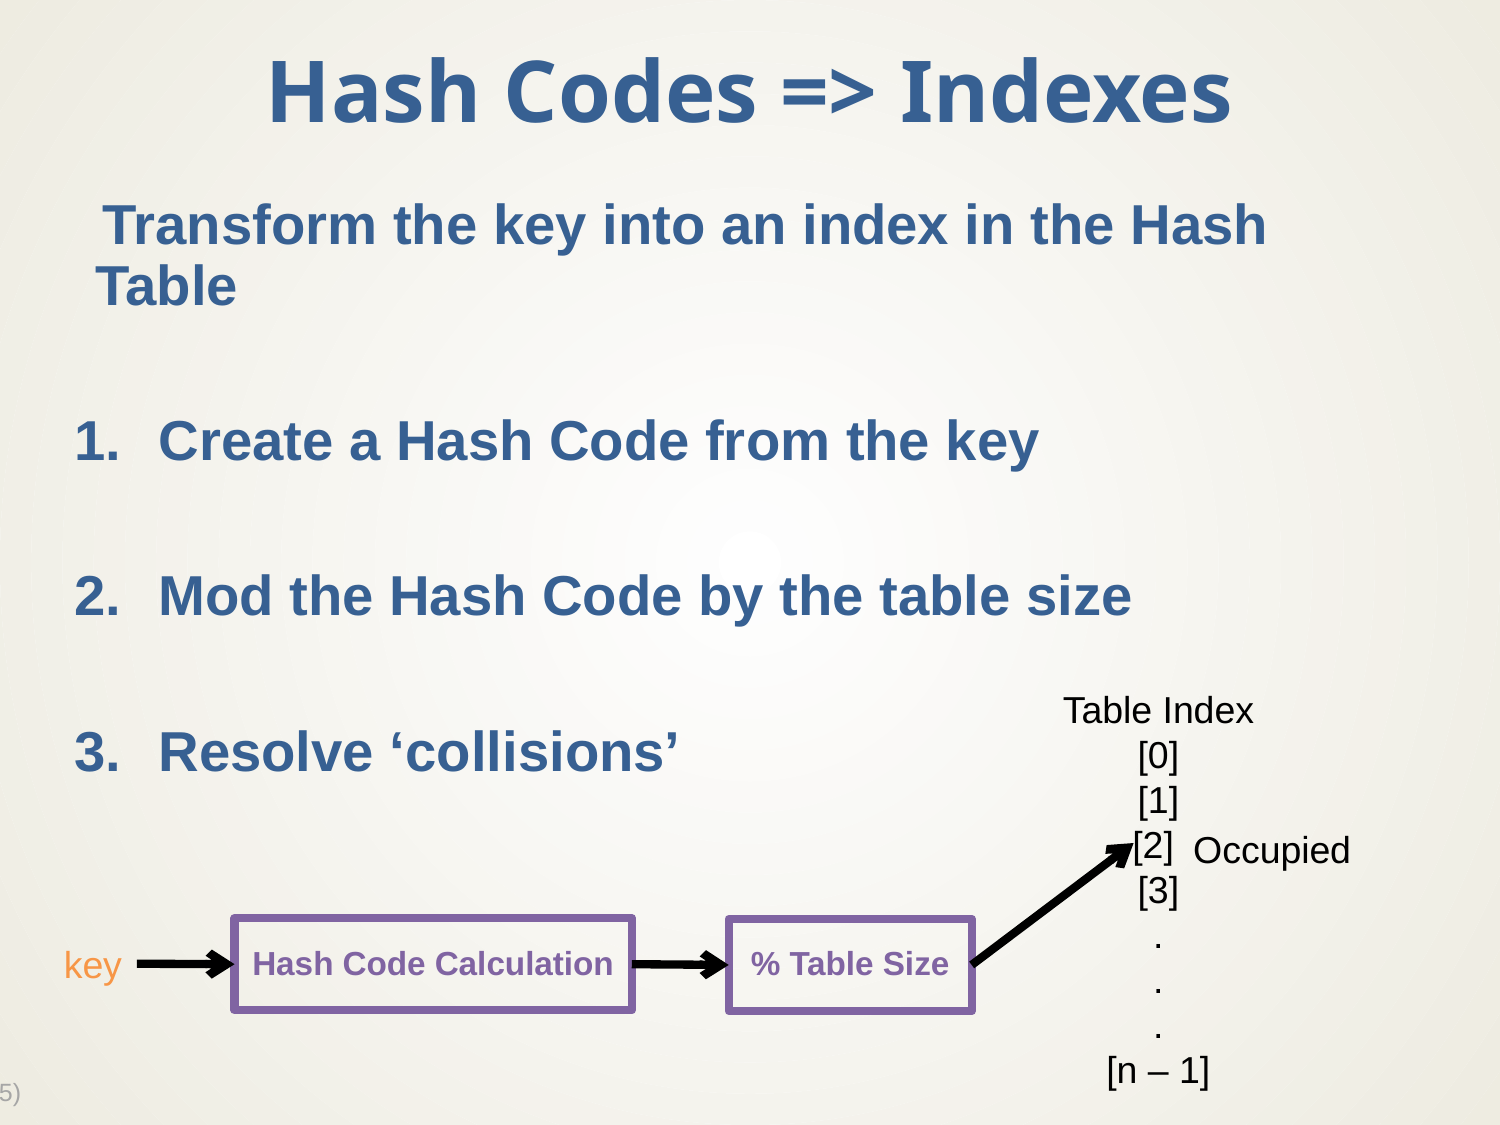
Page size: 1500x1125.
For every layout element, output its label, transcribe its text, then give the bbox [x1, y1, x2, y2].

text_box Hash Code Calculation [234, 918, 632, 1011]
text_box Table Index [0] [1] [2] [3] . . . [n – 1] [1047, 678, 1269, 1098]
title Hash Codes => Indexes [0, 24, 1500, 166]
list Transform the key into an index in the Hash Table Create a Hash Code from the key Mod the Hash Code by the table size Resolve ‘collisions’ [56, 187, 1444, 1036]
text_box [971, 842, 1134, 966]
text_box key [48, 933, 137, 994]
text_box % Table Size [728, 918, 972, 1011]
text_box Occupied [1178, 818, 1367, 879]
